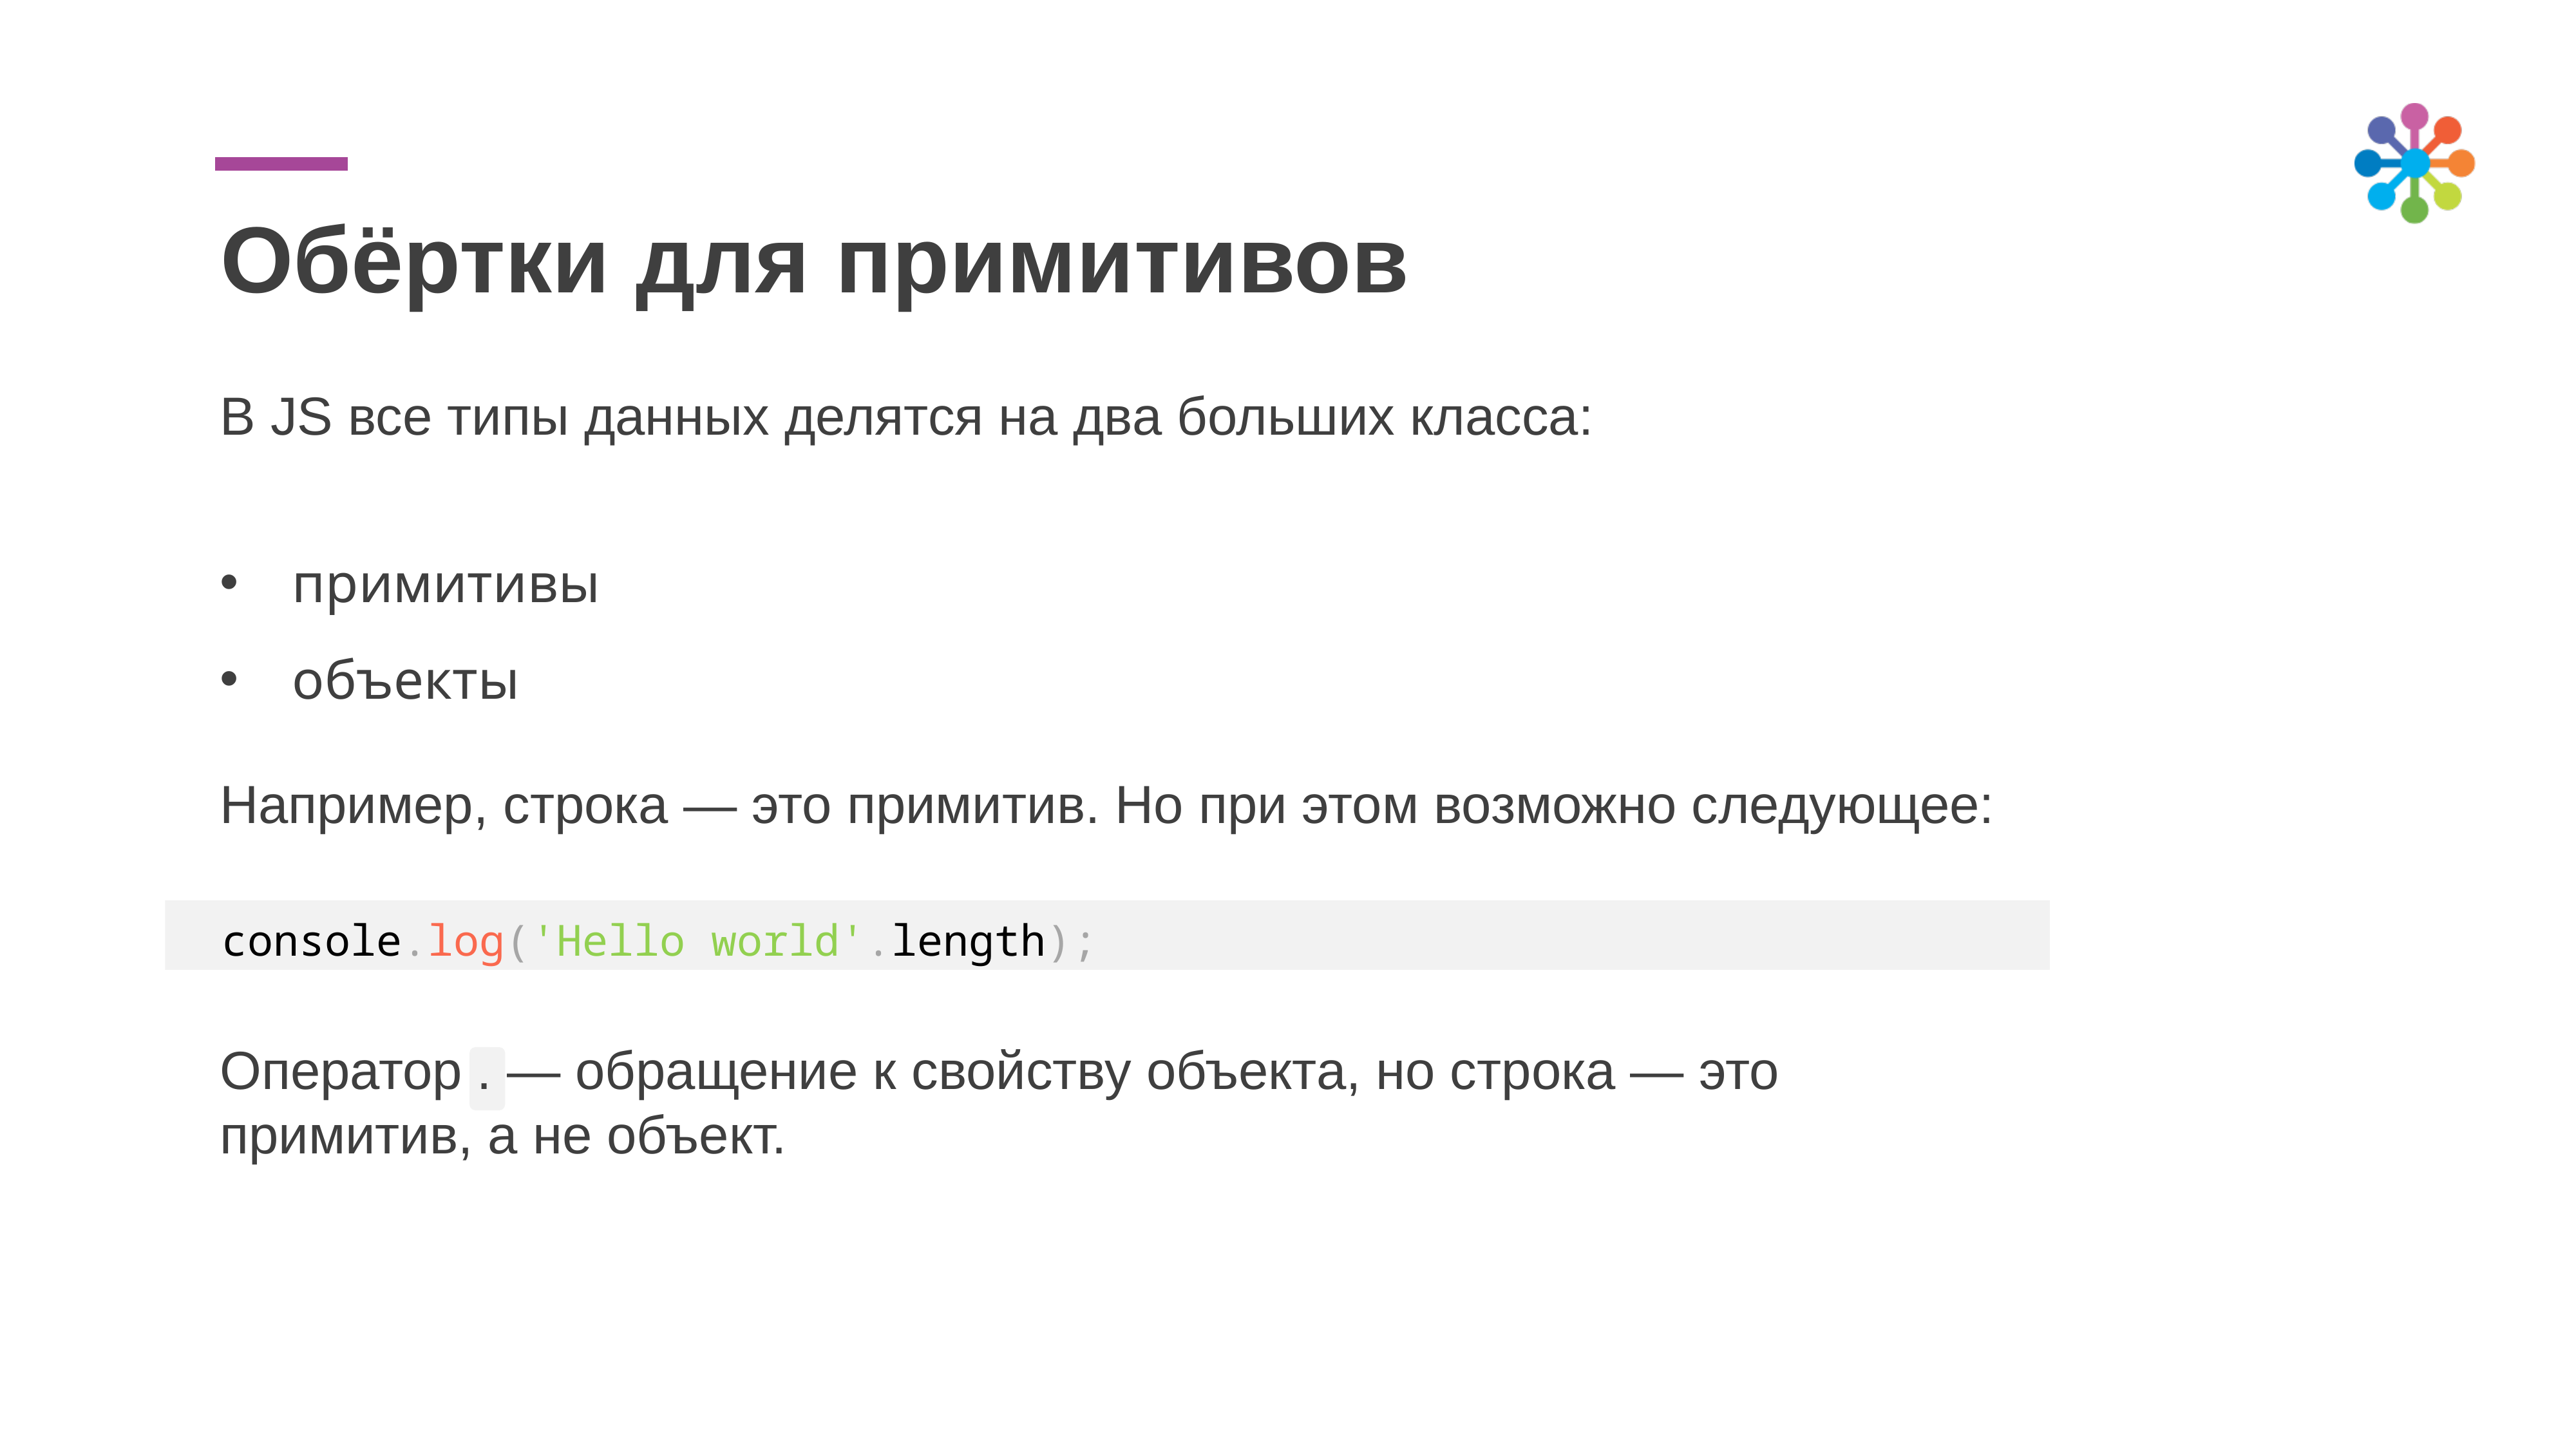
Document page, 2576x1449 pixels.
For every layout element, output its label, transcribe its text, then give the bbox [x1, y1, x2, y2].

text_box Оператор . — обращение к свойству объекта, но строка — это примитив, а не объект. [215, 1030, 2050, 1170]
text_box В JS все типы данных делятся на два больших класса: [215, 376, 2050, 451]
text_box примитивы объекты [215, 511, 2050, 715]
text_box Например, строка — это примитив. Но при этом возможно следующее: [215, 765, 2050, 839]
text_box Обёртки для примитивов [215, 224, 2050, 314]
text_box console.log('Hello world'.length); [165, 900, 2050, 970]
picture [2354, 103, 2476, 225]
